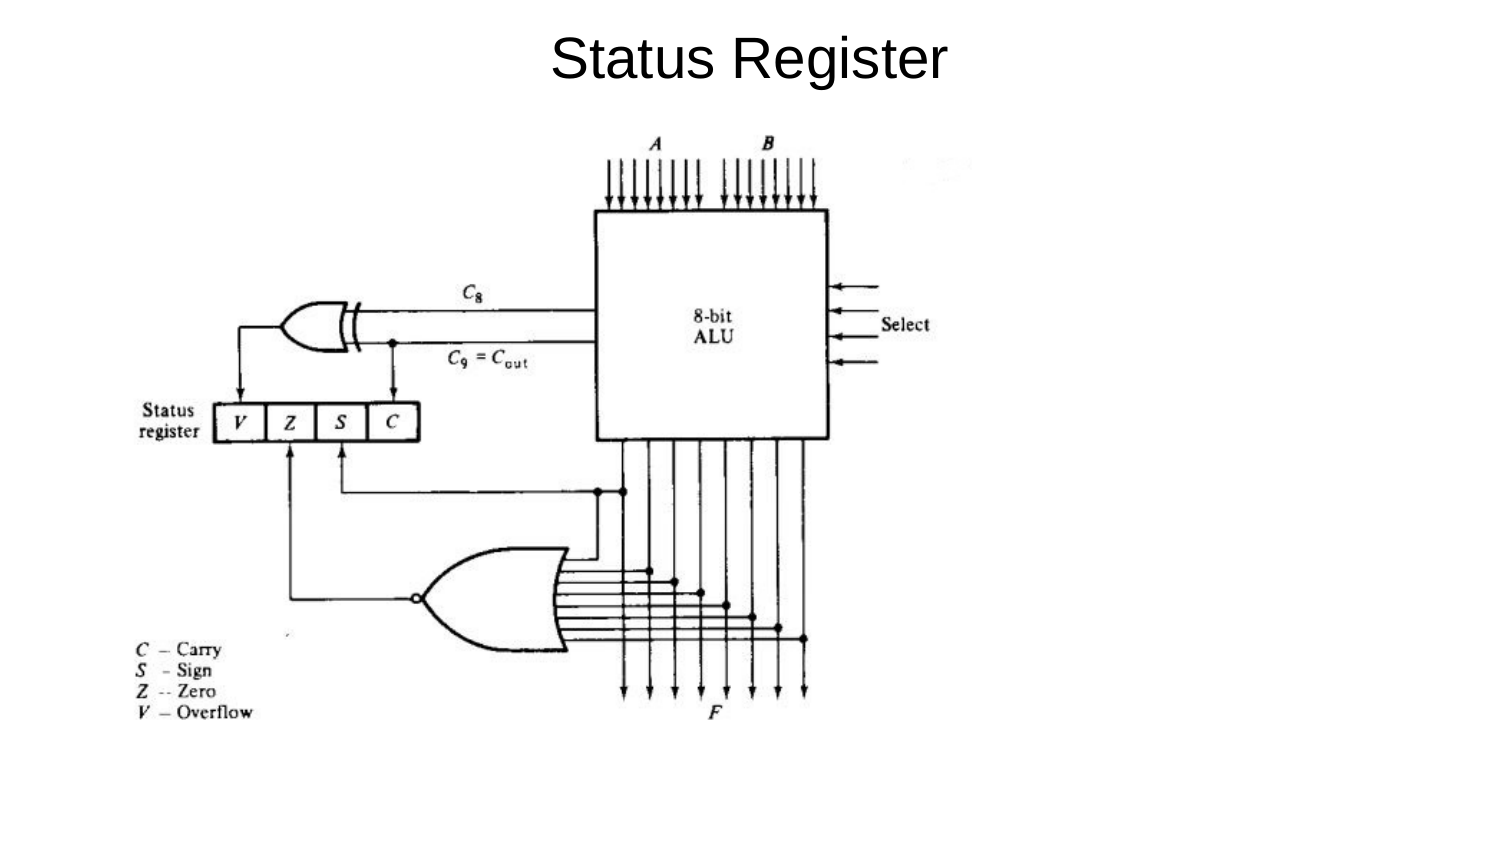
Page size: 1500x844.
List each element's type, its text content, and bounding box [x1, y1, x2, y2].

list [100, 101, 979, 741]
title Status Register [75, 8, 1425, 102]
